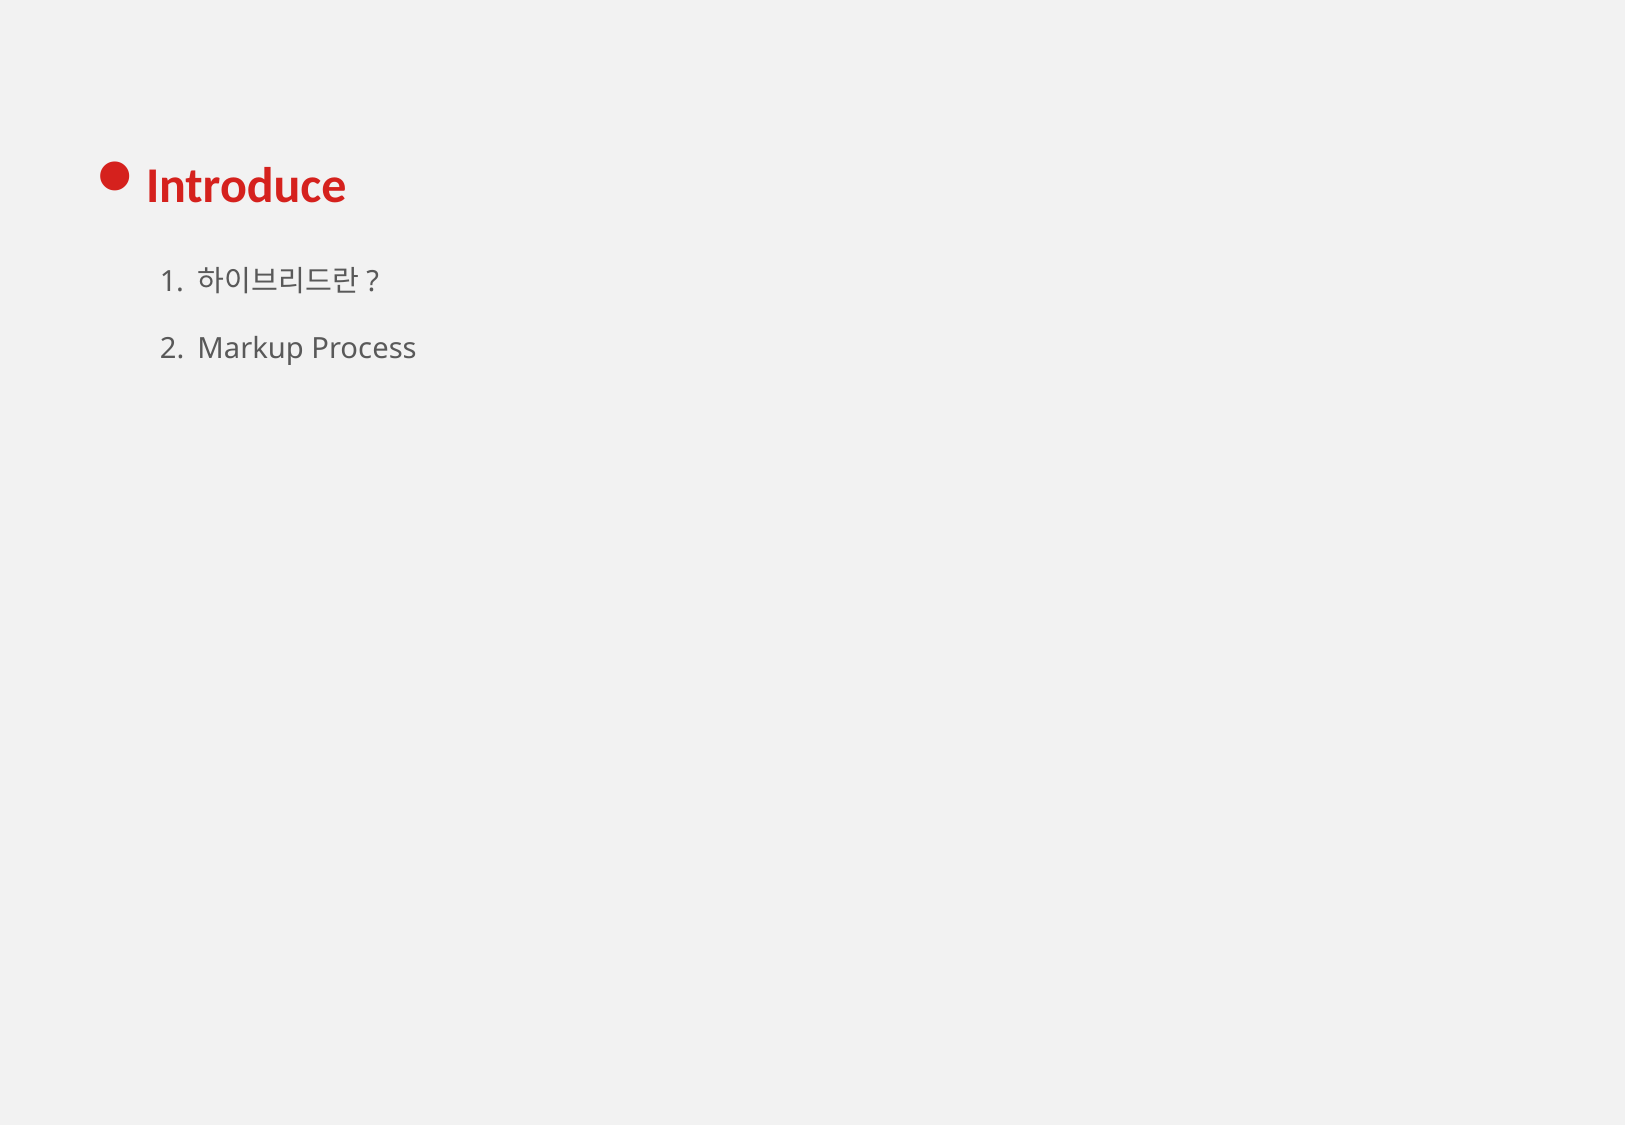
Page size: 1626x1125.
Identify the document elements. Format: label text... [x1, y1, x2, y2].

title Introduce [81, 145, 1480, 223]
list 하이브리드란? Markup Process [145, 237, 1481, 652]
text_box [133, 225, 1138, 603]
text_box [80, 143, 1545, 205]
